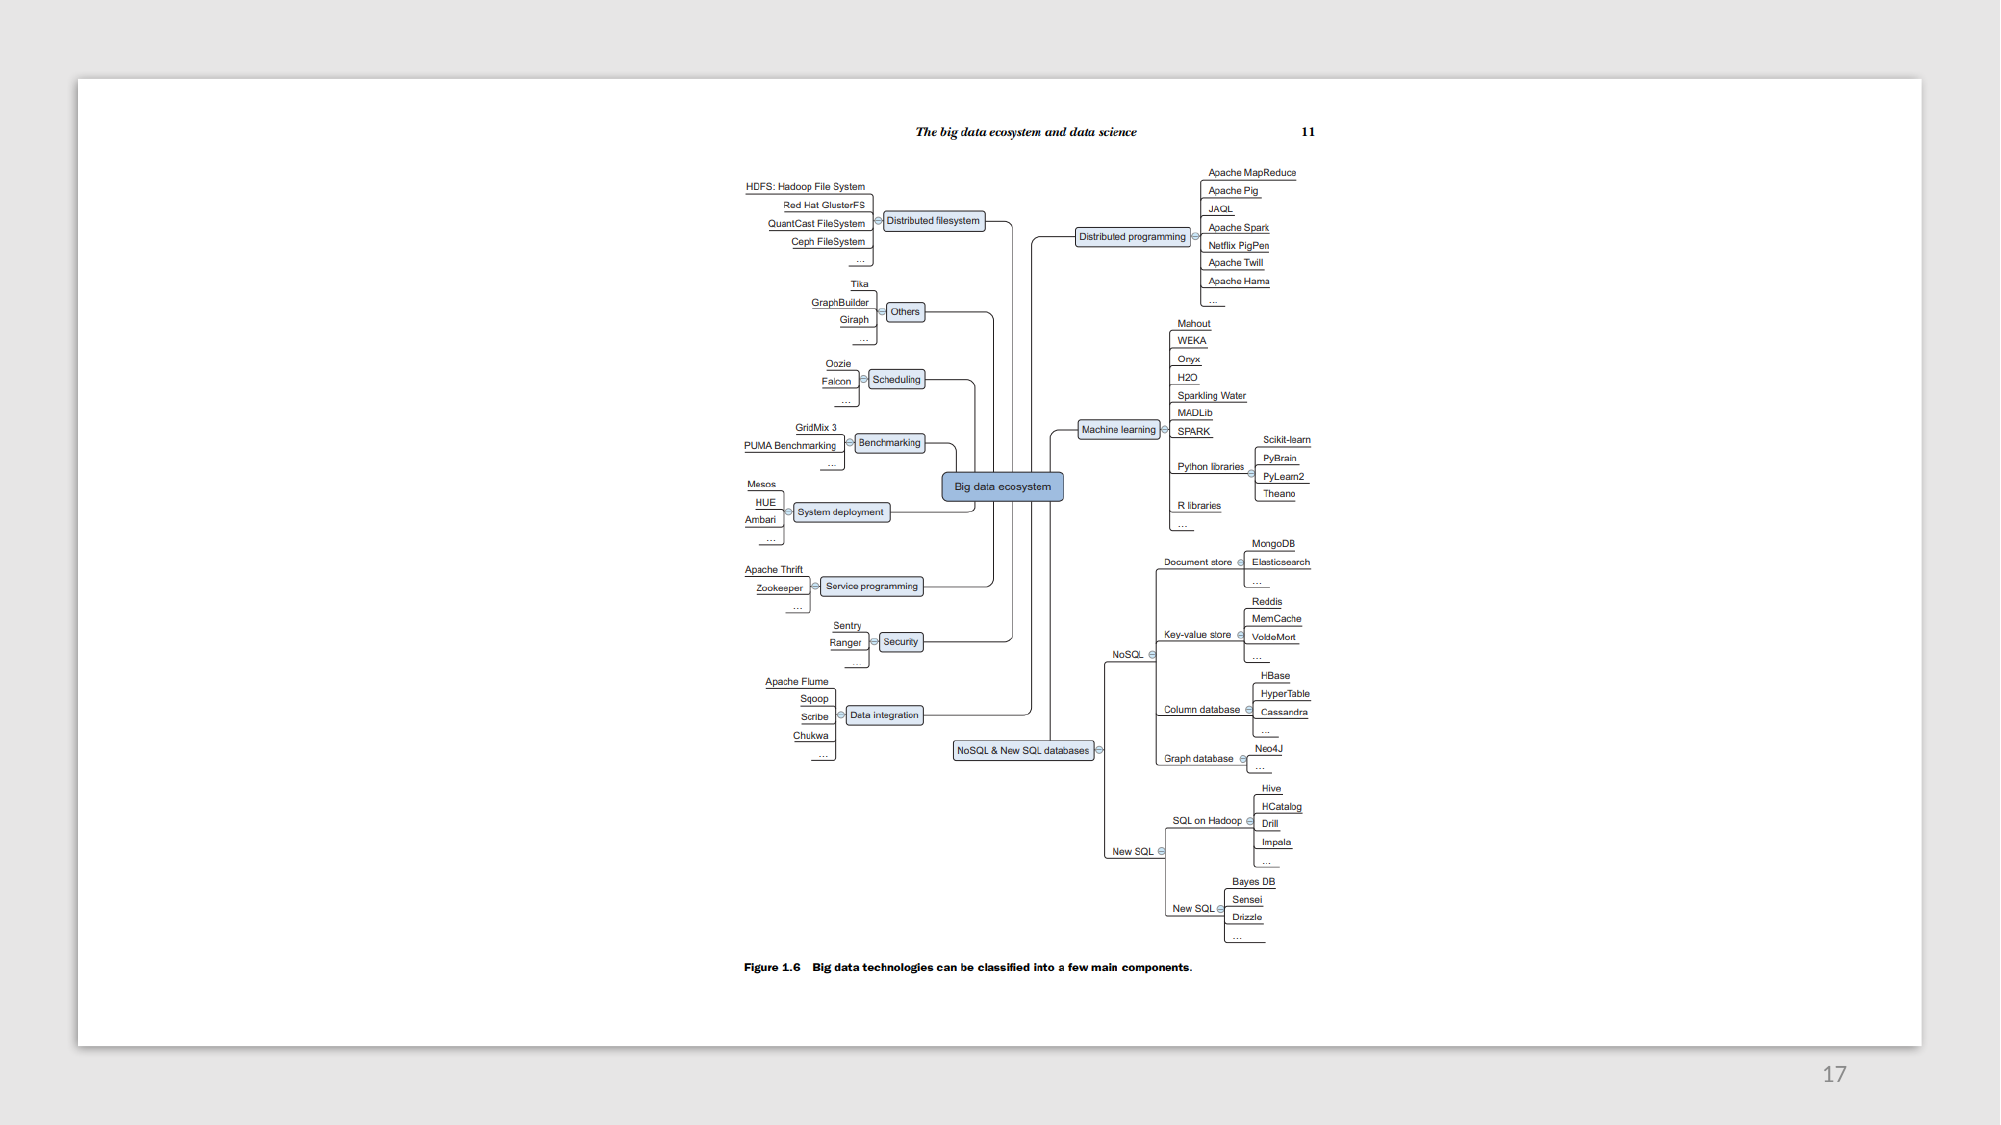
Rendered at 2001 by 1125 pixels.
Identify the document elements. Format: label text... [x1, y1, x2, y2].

text_box [0, 0, 2000, 1125]
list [657, 105, 1343, 1020]
slide_number 17 [1412, 1042, 1863, 1103]
text_box [77, 78, 1923, 1047]
